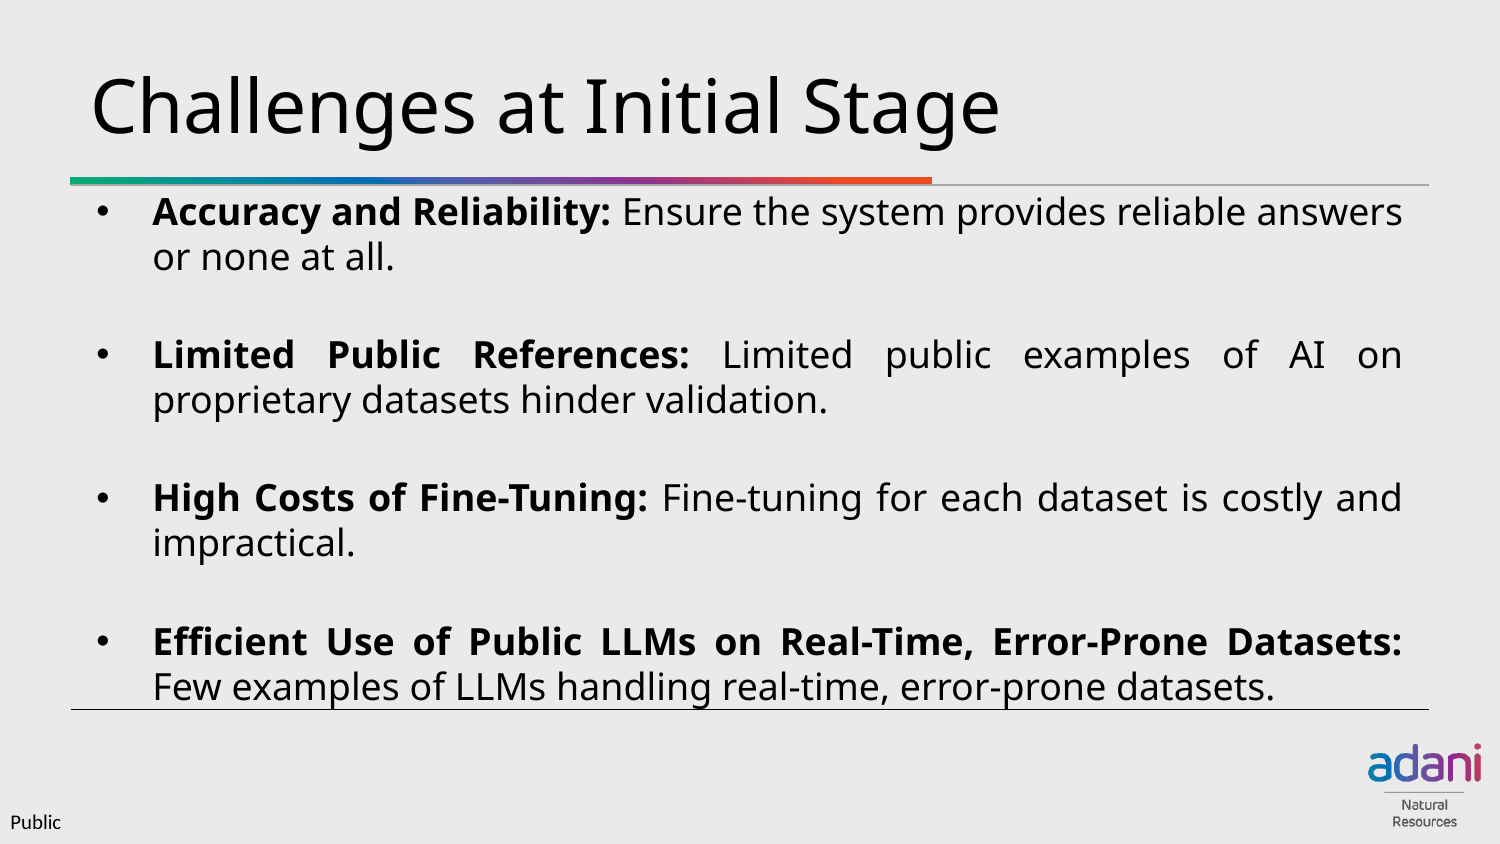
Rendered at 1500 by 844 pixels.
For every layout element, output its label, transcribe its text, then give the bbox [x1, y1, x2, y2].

picture [70, 177, 239, 184]
list Accuracy and Reliability: Ensure the system provides reliable answers or none at all. Limited Public References: Limited public examples of AI on proprietary datasets hinder validation. High Costs of Fine-Tuning: Fine-tuning for each dataset is costly and impractical. Efficient Use of Public LLMs on Real-Time, Error-Prone Datasets: Few examples of LLMs handling real-time, error-prone datasets. [81, 180, 1419, 693]
picture [1345, 714, 1500, 844]
title Challenges at Initial Stage [75, 33, 1425, 175]
